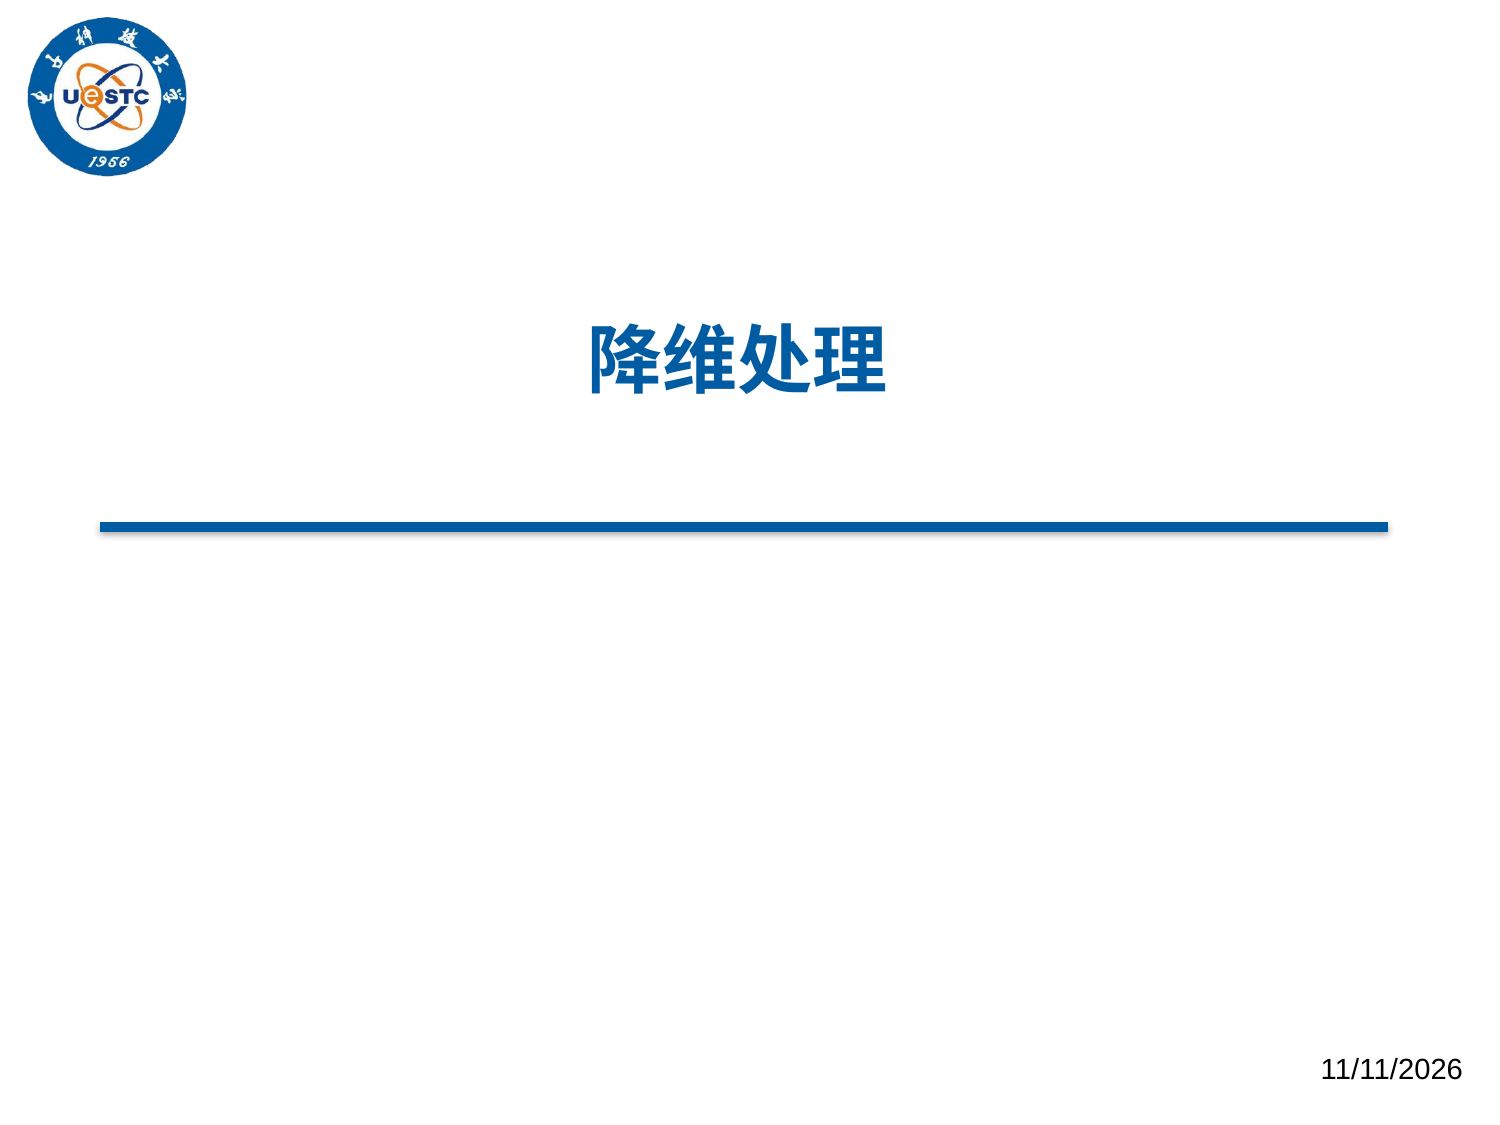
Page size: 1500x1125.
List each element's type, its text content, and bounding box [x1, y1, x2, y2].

picture [6, 0, 207, 196]
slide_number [1127, 1042, 1479, 1121]
title 降维处理 [100, 259, 1376, 501]
